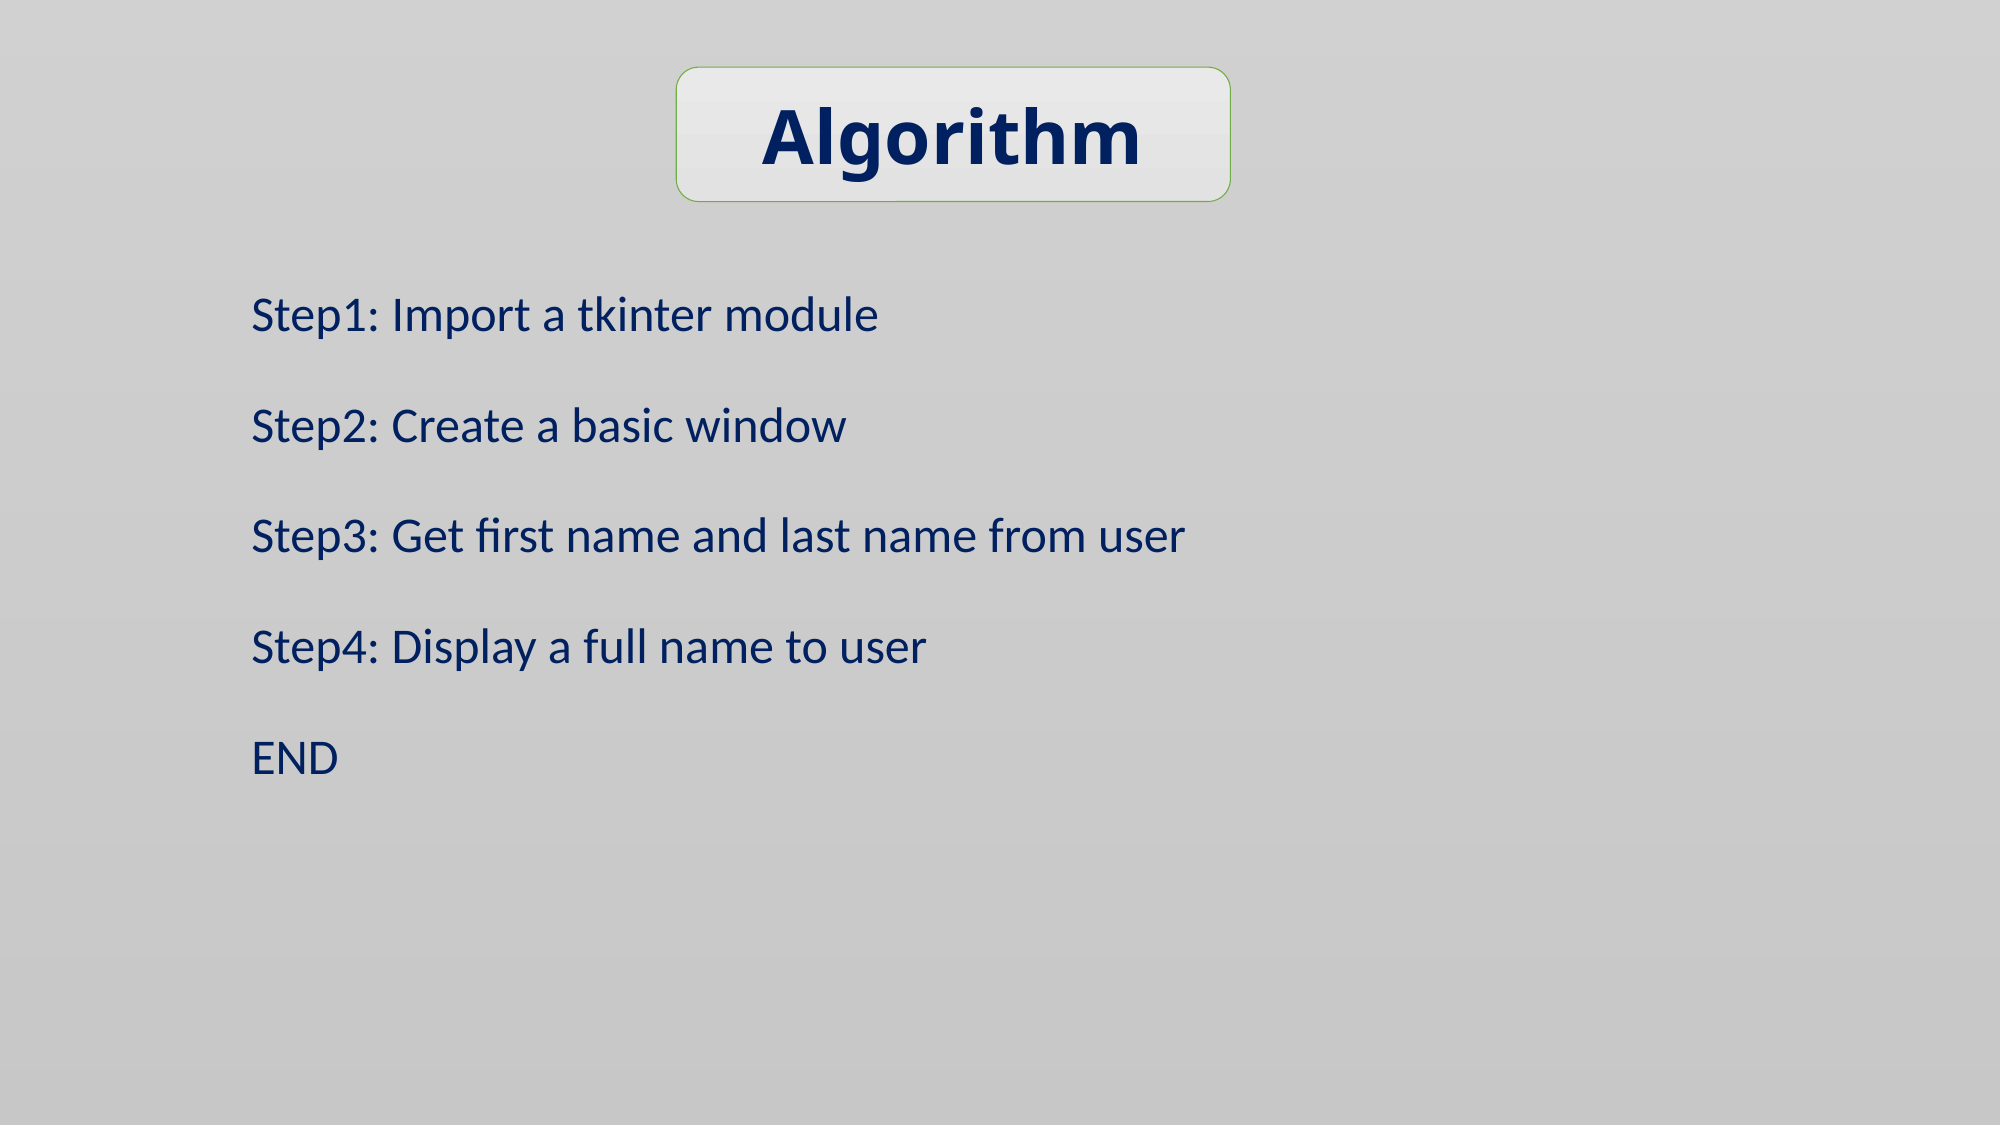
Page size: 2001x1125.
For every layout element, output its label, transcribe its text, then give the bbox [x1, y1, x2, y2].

subtitle Step1: Import a tkinter module Step2: Create a basic window Step3: Get first name and last name from user Step4: Display a full name to user END [236, 243, 1737, 941]
text_box Algorithm [675, 66, 1231, 203]
